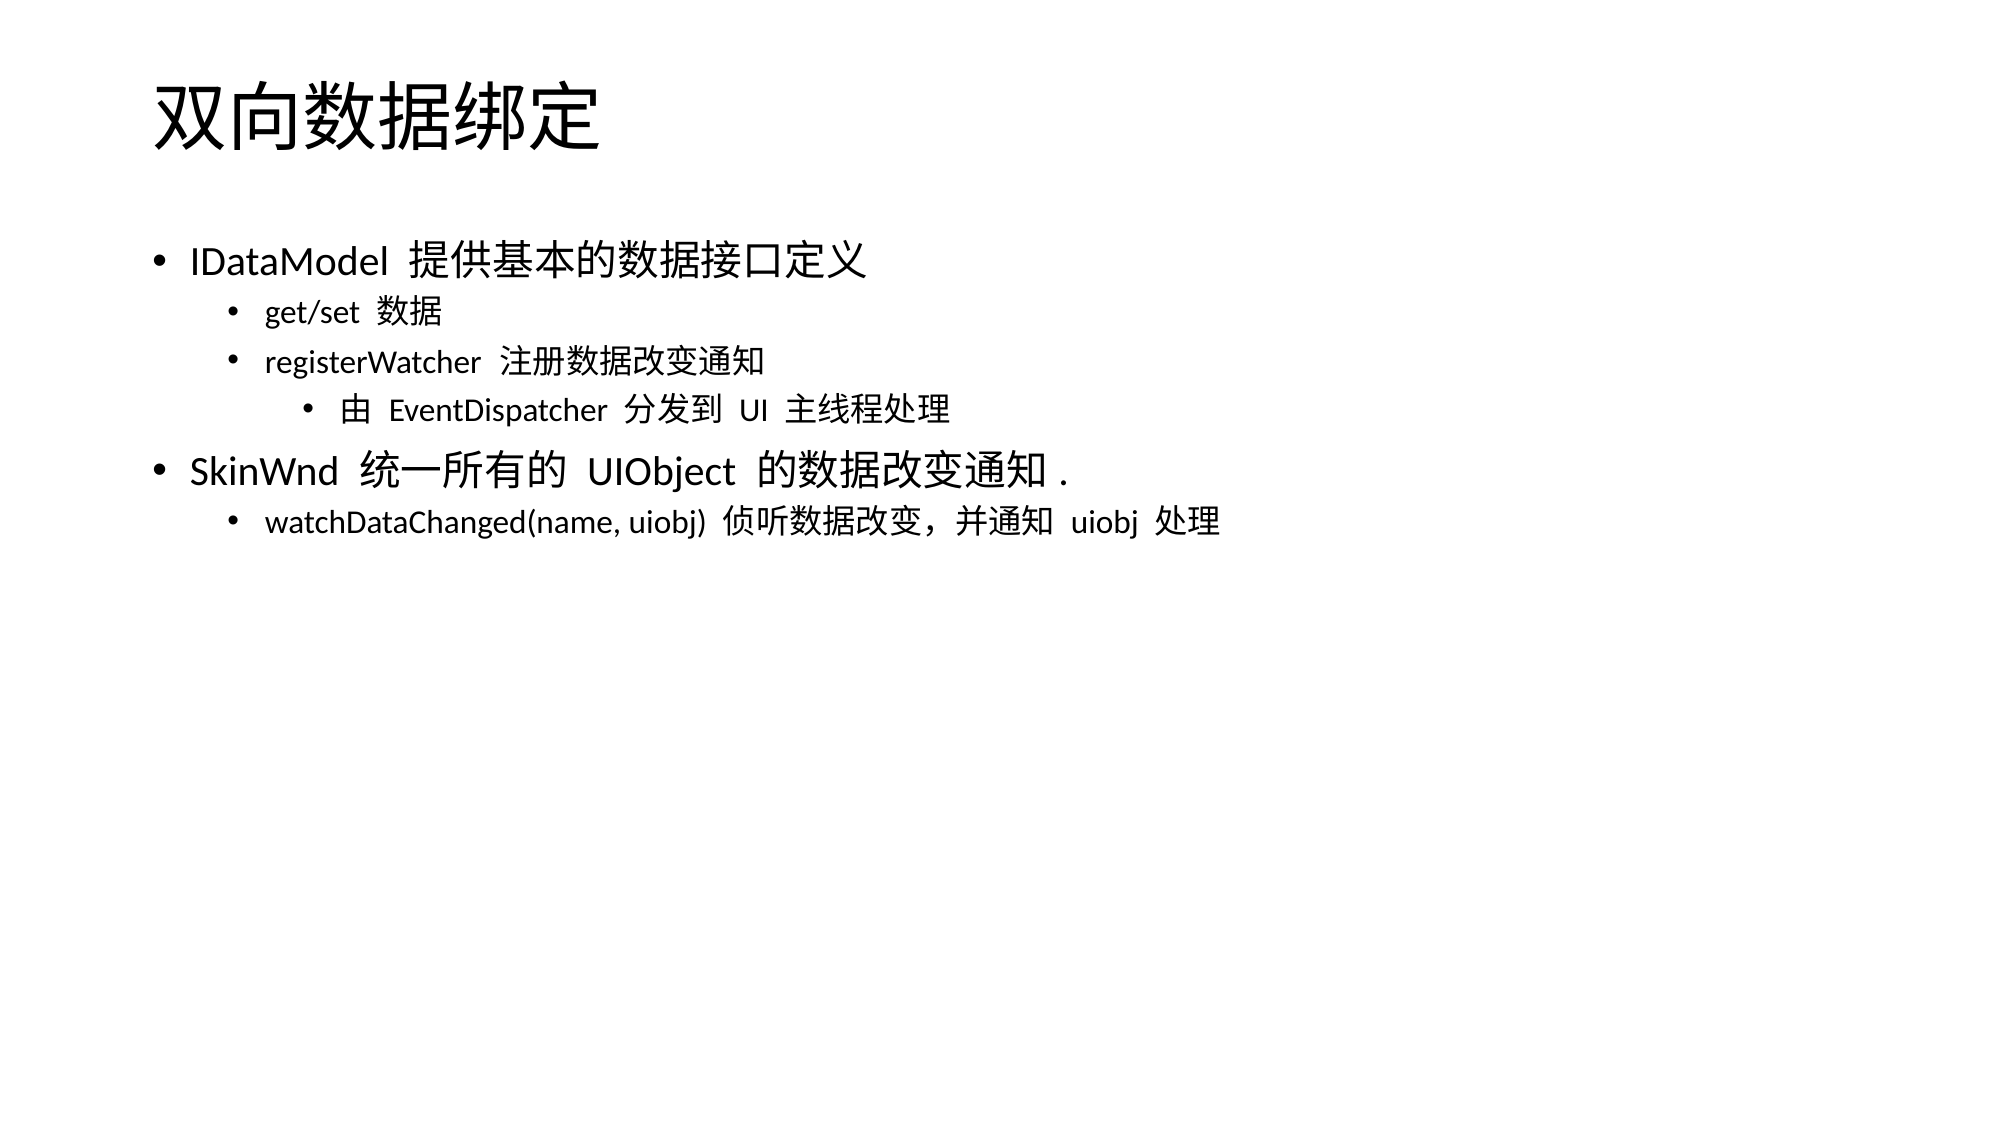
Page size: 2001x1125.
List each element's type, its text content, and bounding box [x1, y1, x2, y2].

list IDataModel 提供基本的数据接口定义 get/set 数据 registerWatcher 注册数据改变通知 由 EventDispatcher 分发到 UI 主线程处理 SkinWnd 统一所有的 UIObject 的数据改变通知. watchDataChanged(name, uiobj) 侦听数据改变，并通知 uiobj 处理 [137, 232, 1863, 1014]
title 双向数据绑定 [137, 59, 1863, 181]
